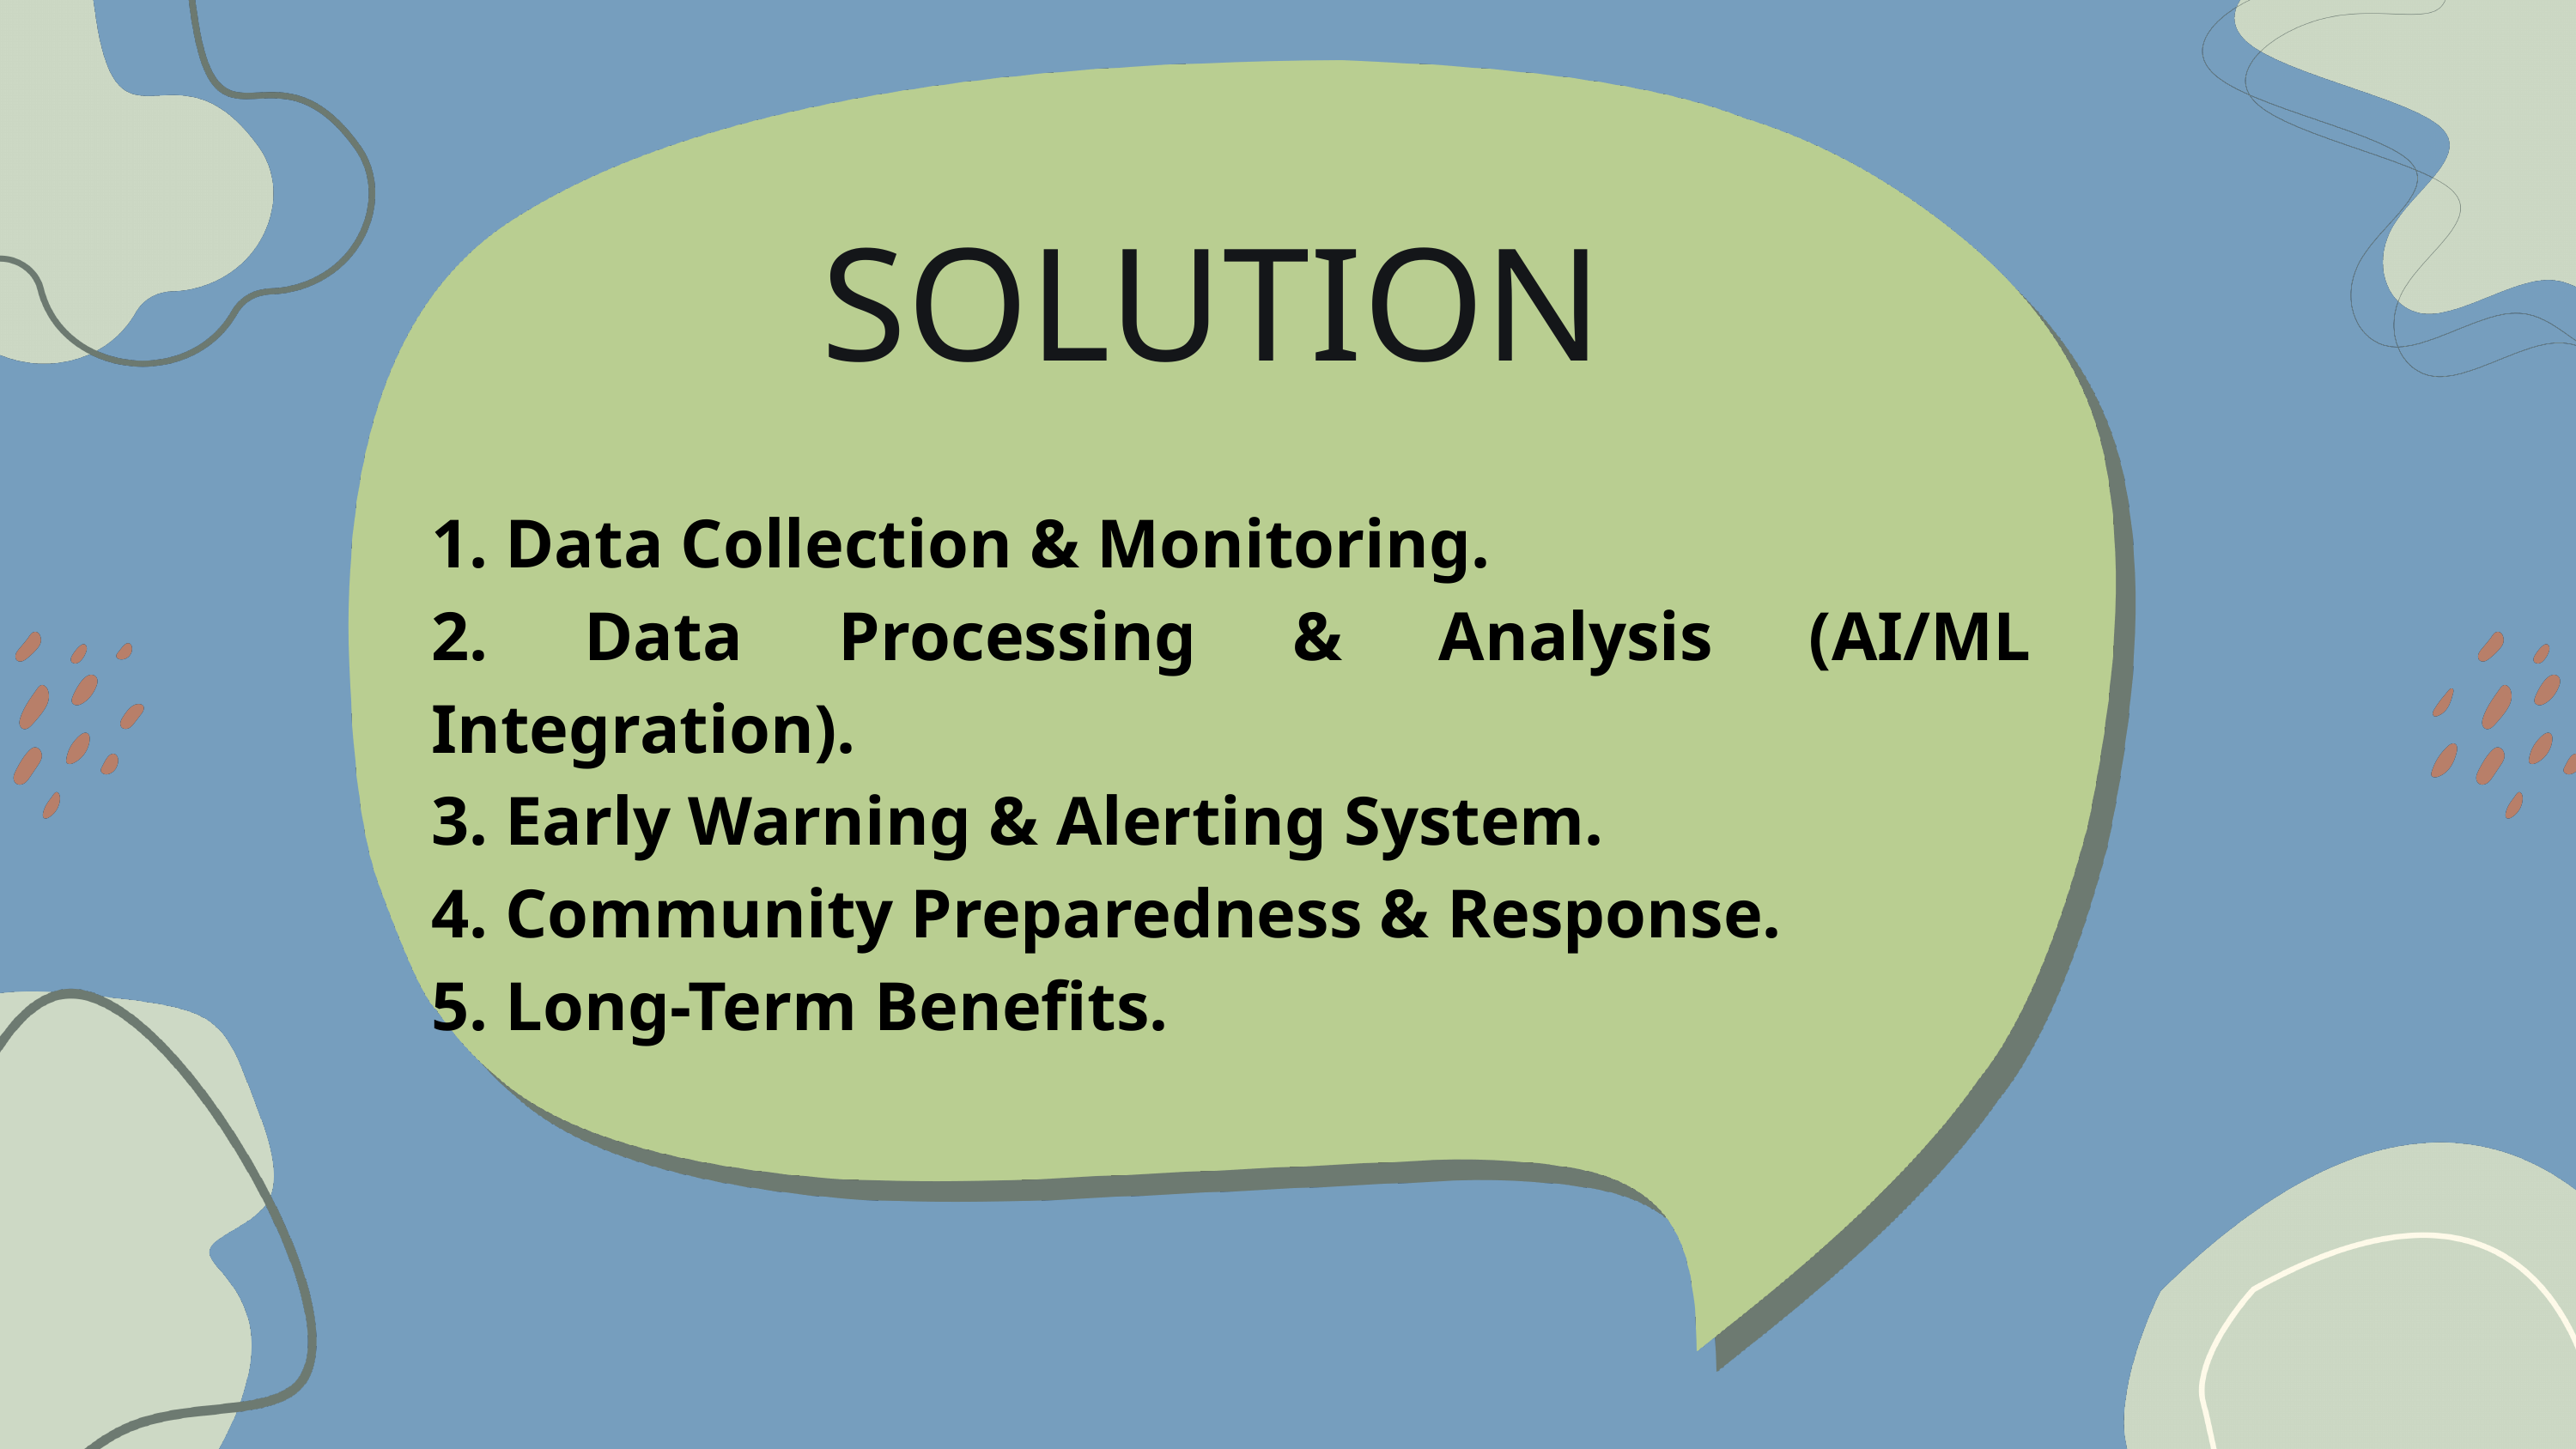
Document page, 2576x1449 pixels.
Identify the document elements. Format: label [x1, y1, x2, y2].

text_box [2201, 0, 2576, 391]
text_box [2099, 1094, 2576, 1449]
text_box [343, 60, 2151, 1372]
text_box [0, 0, 375, 391]
text_box [0, 629, 145, 819]
text_box [0, 983, 319, 1449]
text_box [2431, 629, 2576, 819]
